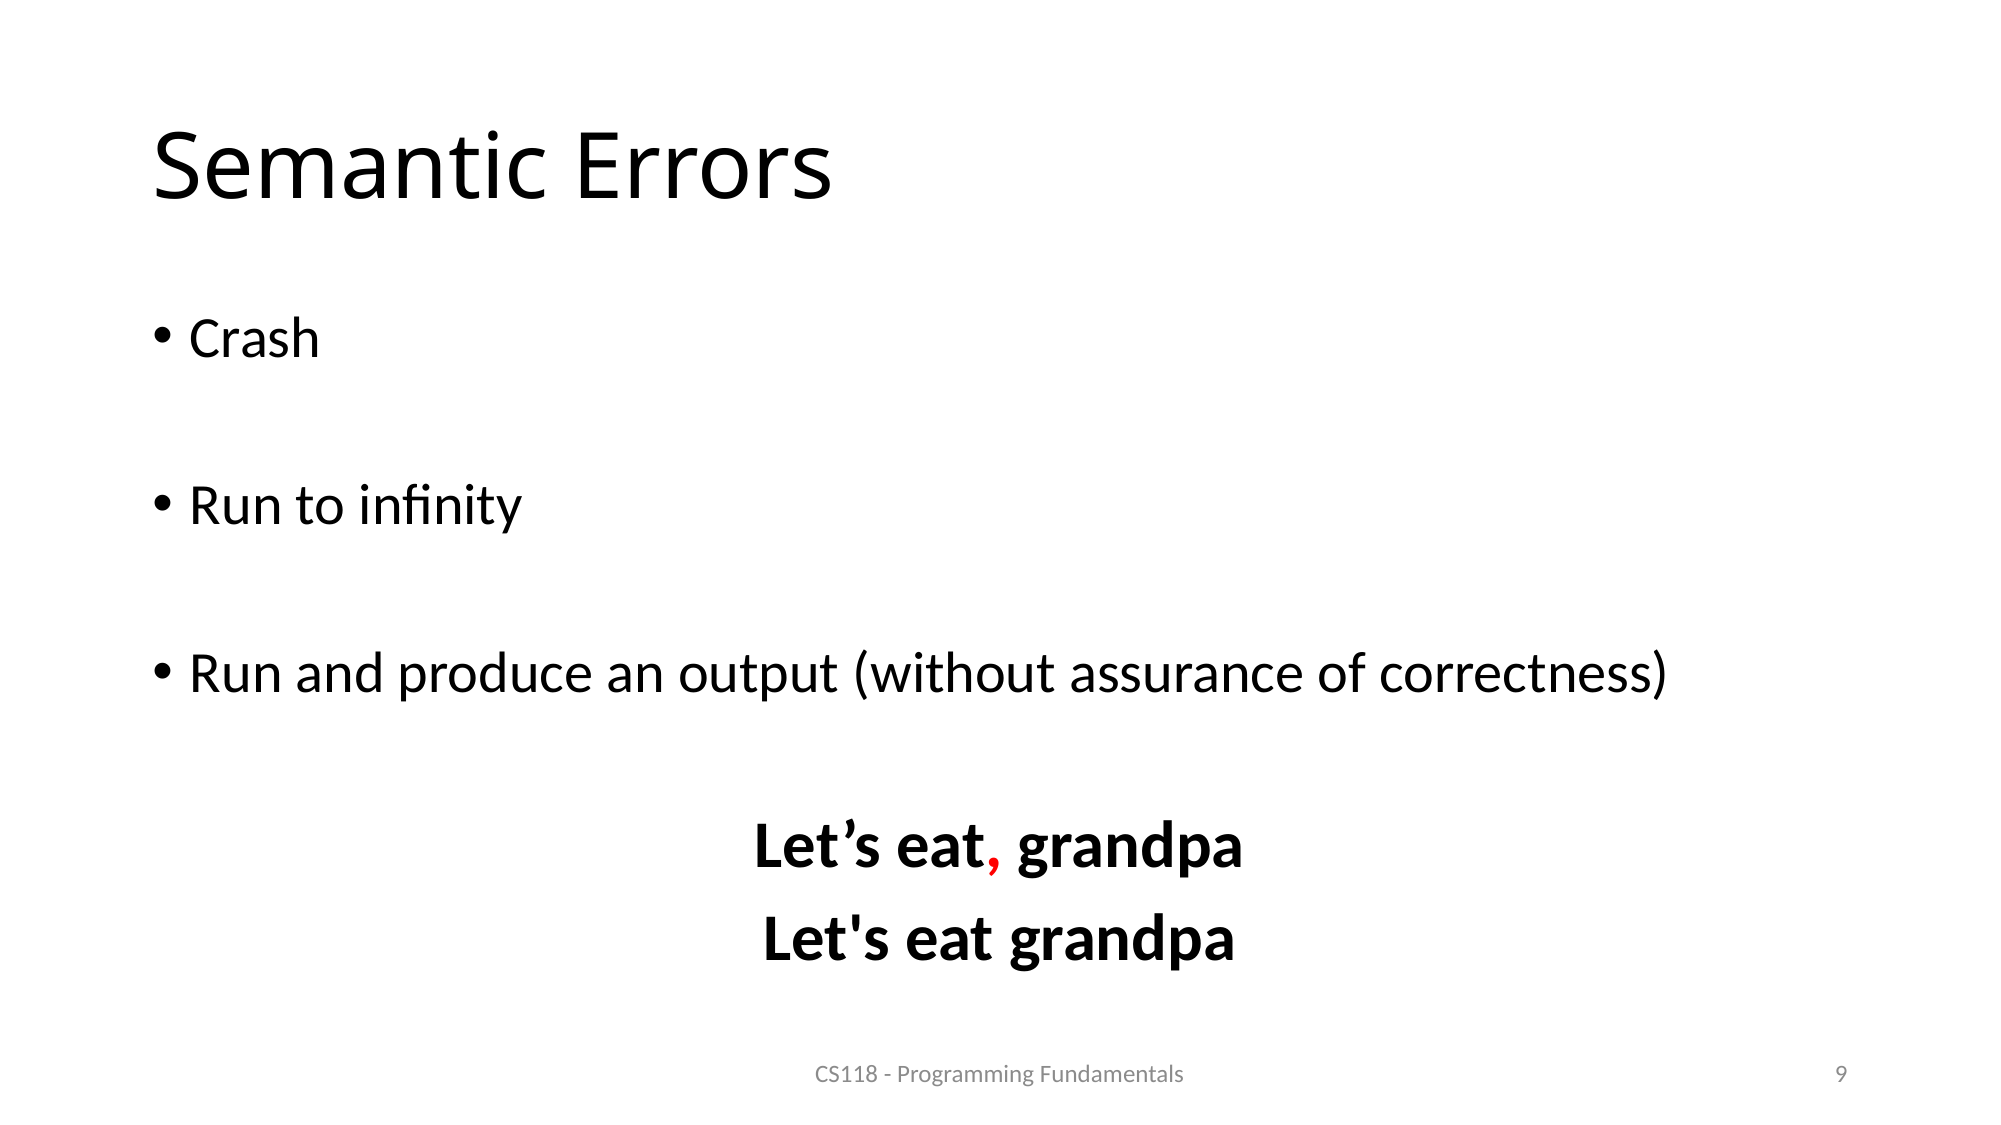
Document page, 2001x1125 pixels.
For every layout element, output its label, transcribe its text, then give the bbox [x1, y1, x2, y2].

list Crash Run to infinity Run and produce an output (without assurance of correctness) Let’s eat, grandpa Let's eat grandpa [137, 299, 1863, 1014]
footer CS118 - Programming Fundamentals [662, 1042, 1338, 1103]
title Semantic Errors [137, 59, 1863, 278]
slide_number 9 [1412, 1042, 1863, 1103]
